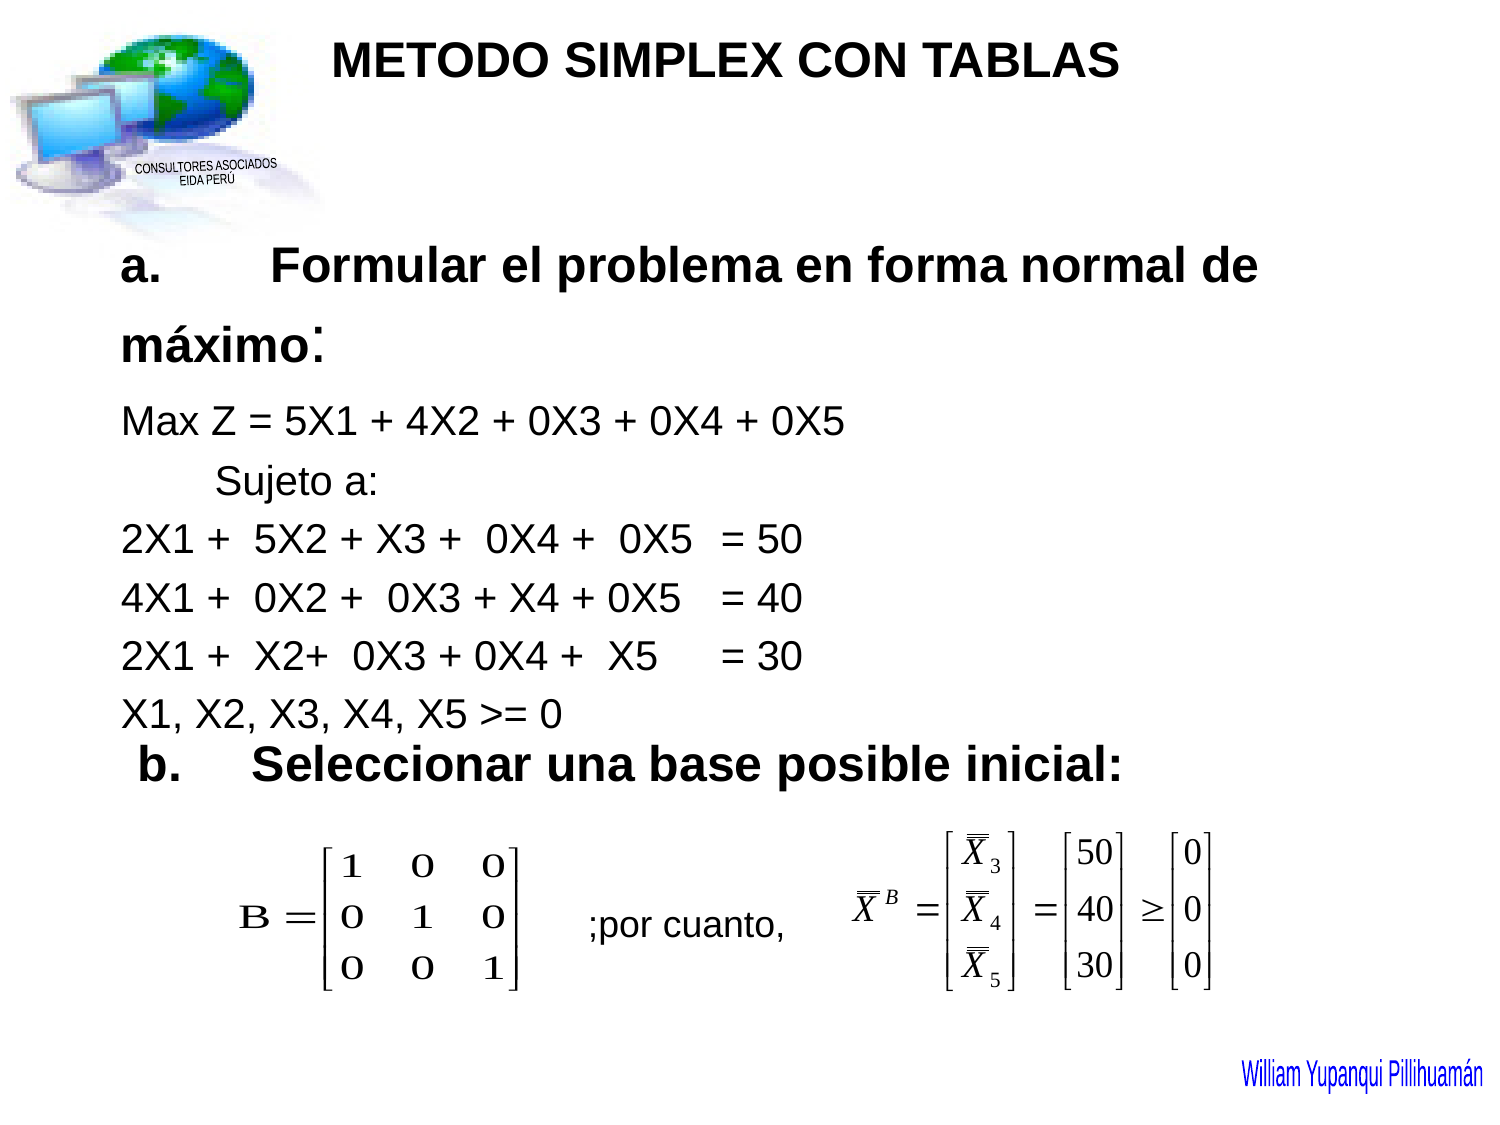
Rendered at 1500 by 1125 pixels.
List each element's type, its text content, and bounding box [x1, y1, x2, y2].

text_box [844, 823, 1223, 1000]
text_box b. Seleccionar una base posible inicial: [123, 723, 1140, 799]
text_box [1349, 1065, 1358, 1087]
list a. Formular el problema en forma normal de máximo: Max Z = 5X1 + 4X2 + 0X3 + 0X4 + 0X5 Sujeto a: 2X1 + 5X2 + X3 + 0X4 + 0X5 = 50 4X1 + 0X2 + 0X3 + X4 + 0X5 = 40 2X1 + X2+ 0X3 + 0X4 + X5 = 30 X1, X2, X3, X4, X5 >= 0 [49, 208, 1451, 1059]
title METODO SIMPLEX CON TABLAS [337, 25, 1400, 149]
text_box ;por cuanto, [573, 892, 812, 953]
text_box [230, 840, 538, 1000]
picture [5, 7, 337, 258]
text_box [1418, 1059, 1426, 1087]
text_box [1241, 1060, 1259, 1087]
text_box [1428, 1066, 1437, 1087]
